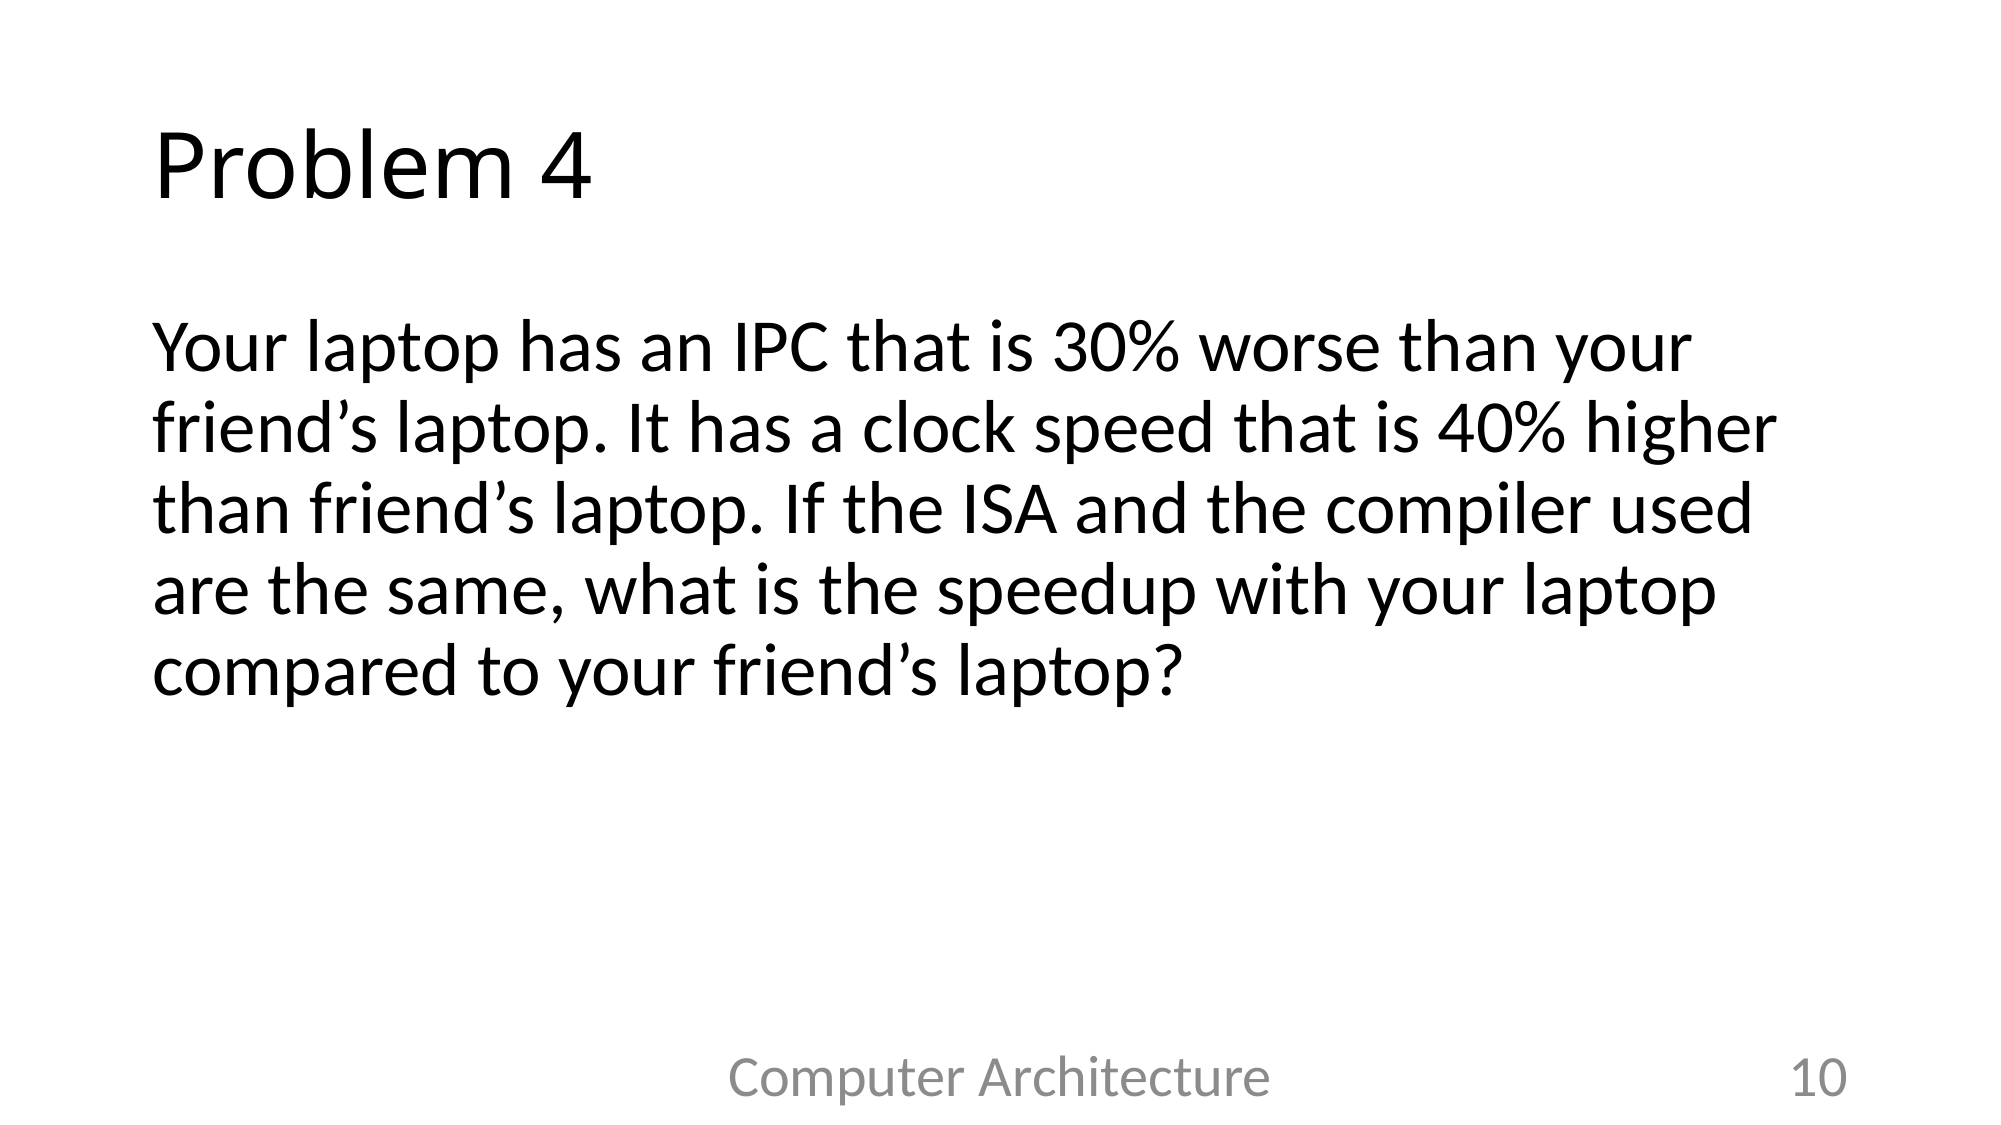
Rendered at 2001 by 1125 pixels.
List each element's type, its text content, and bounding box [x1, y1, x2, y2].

slide_number 10 [1412, 1042, 1863, 1103]
list Your laptop has an IPC that is 30% worse than your friend’s laptop. It has a clock speed that is 40% higher than friend’s laptop. If the ISA and the compiler used are the same, what is the speedup with your laptop compared to your friend’s laptop? [137, 299, 1863, 1014]
title Problem 4 [137, 59, 1863, 278]
footer Computer Architecture [662, 1042, 1338, 1103]
